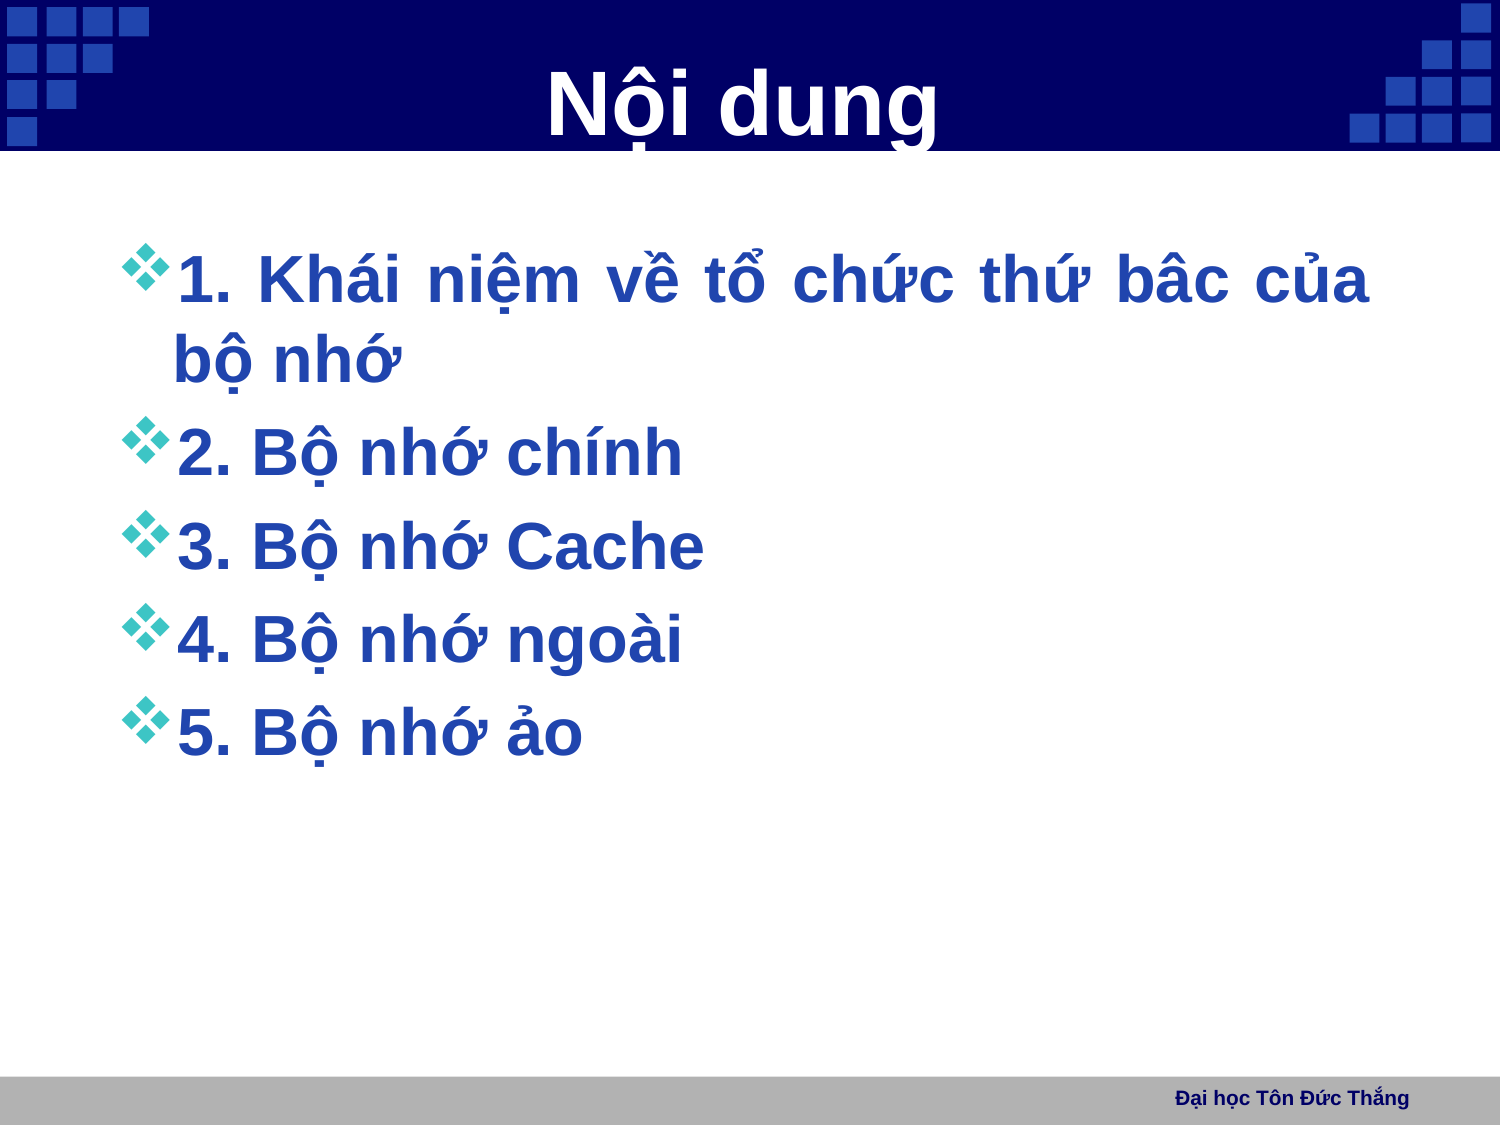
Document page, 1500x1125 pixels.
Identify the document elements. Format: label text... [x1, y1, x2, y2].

footer Đại học Tôn Đức Thắng [1087, 1077, 1426, 1125]
title Nội dung [137, 52, 1351, 145]
list 1. Khái niệm về tổ chức thứ bâc của bộ nhớ 2. Bộ nhớ chính 3. Bộ nhớ Cache 4. Bộ nhớ ngoài 5. Bộ nhớ ảo [101, 228, 1386, 1025]
